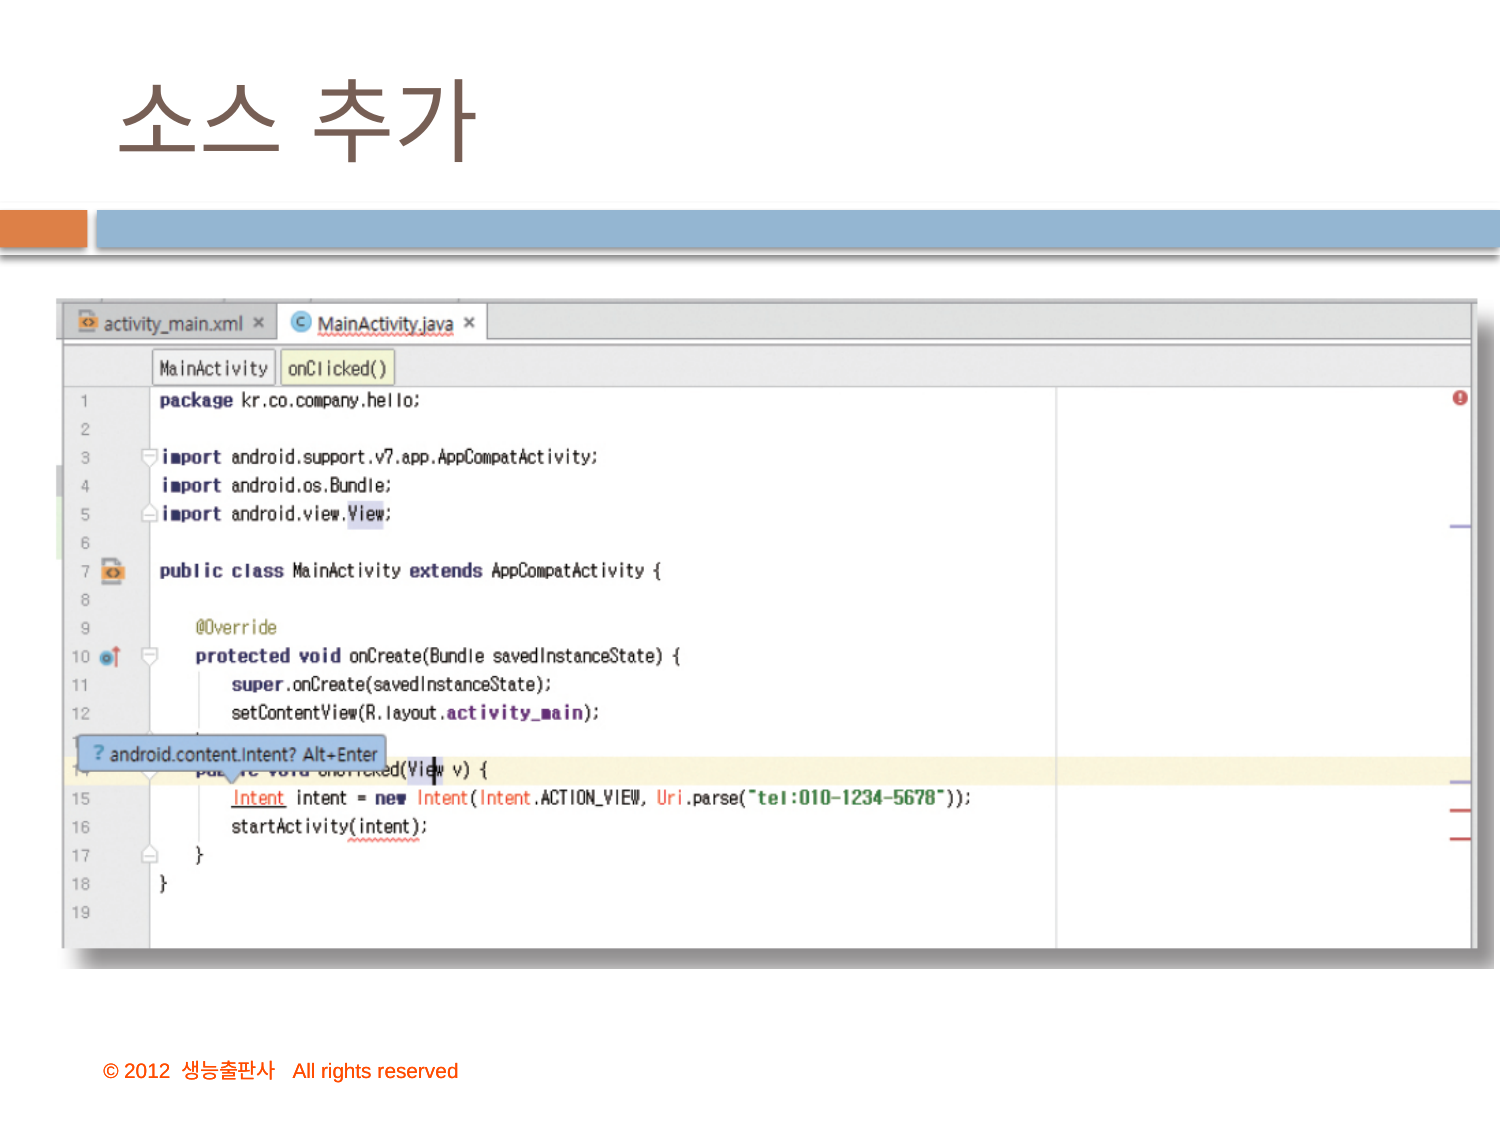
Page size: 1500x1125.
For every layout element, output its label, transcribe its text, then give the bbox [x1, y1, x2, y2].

picture [44, 278, 1495, 970]
title 소스 추가 [100, 37, 1438, 200]
